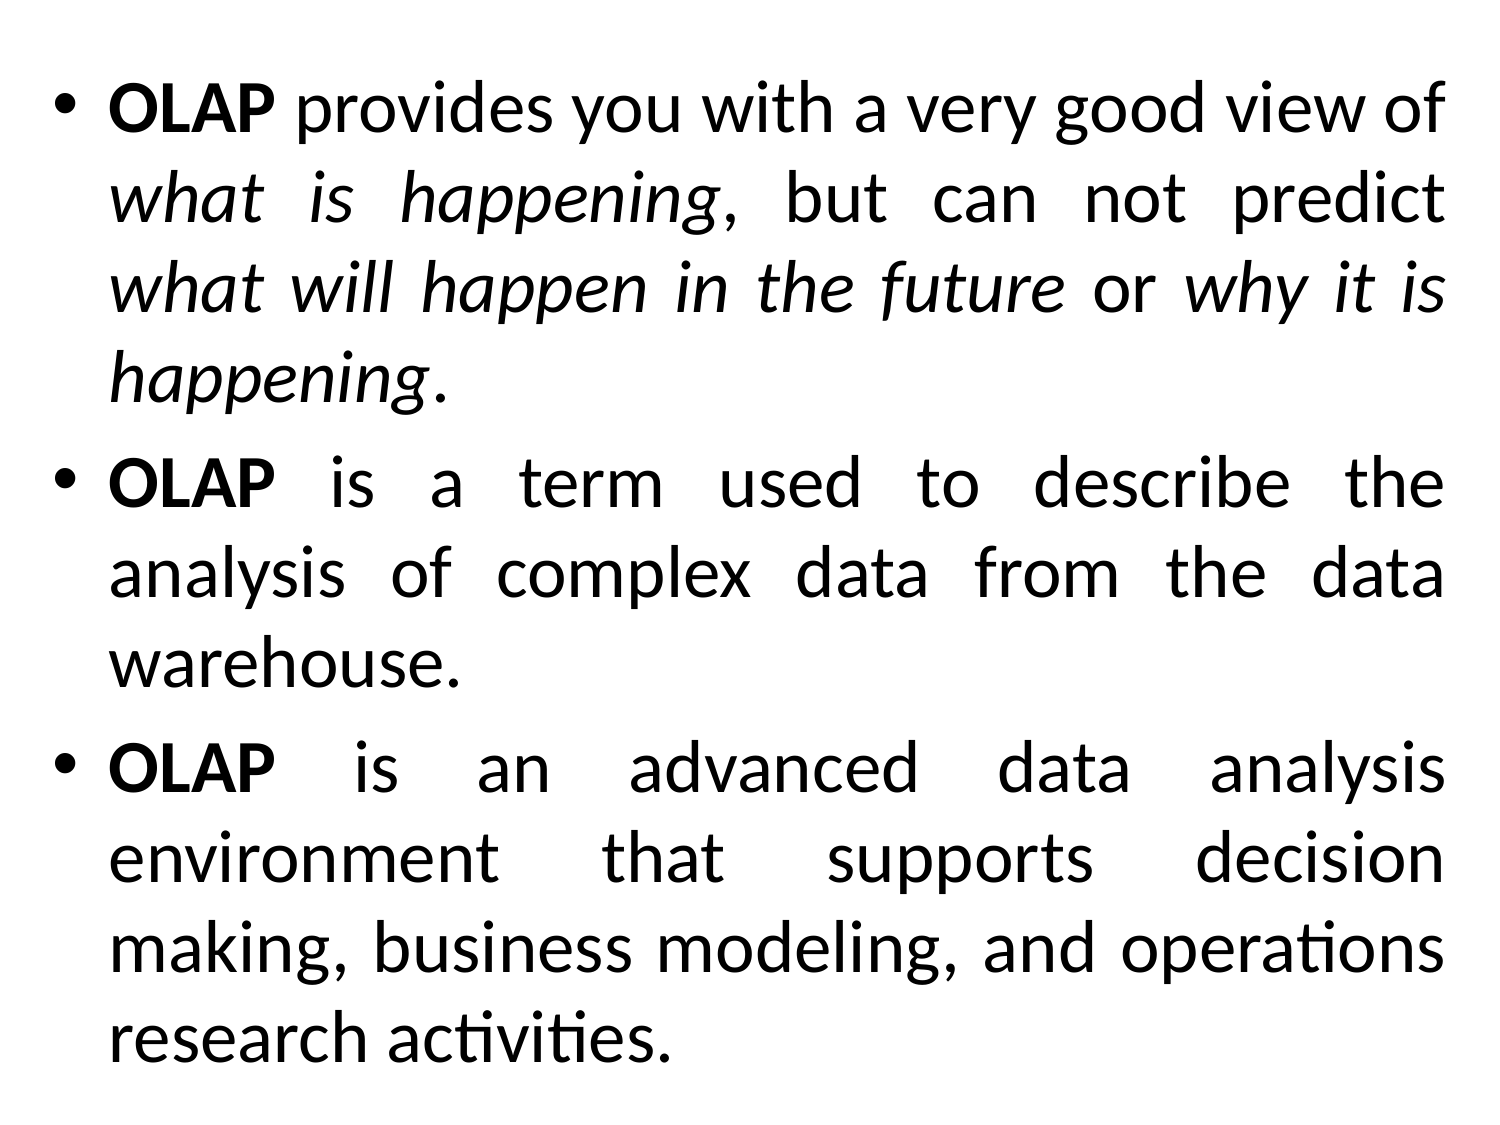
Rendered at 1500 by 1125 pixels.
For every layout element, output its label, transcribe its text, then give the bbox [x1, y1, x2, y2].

list OLAP provides you with a very good view of what is happening, but can not predict what will happen in the future or why it is happening. OLAP is a term used to describe the analysis of complex data from the data warehouse. OLAP is an advanced data analysis environment that supports decision making, business modeling, and operations research activities. [37, 50, 1463, 1100]
